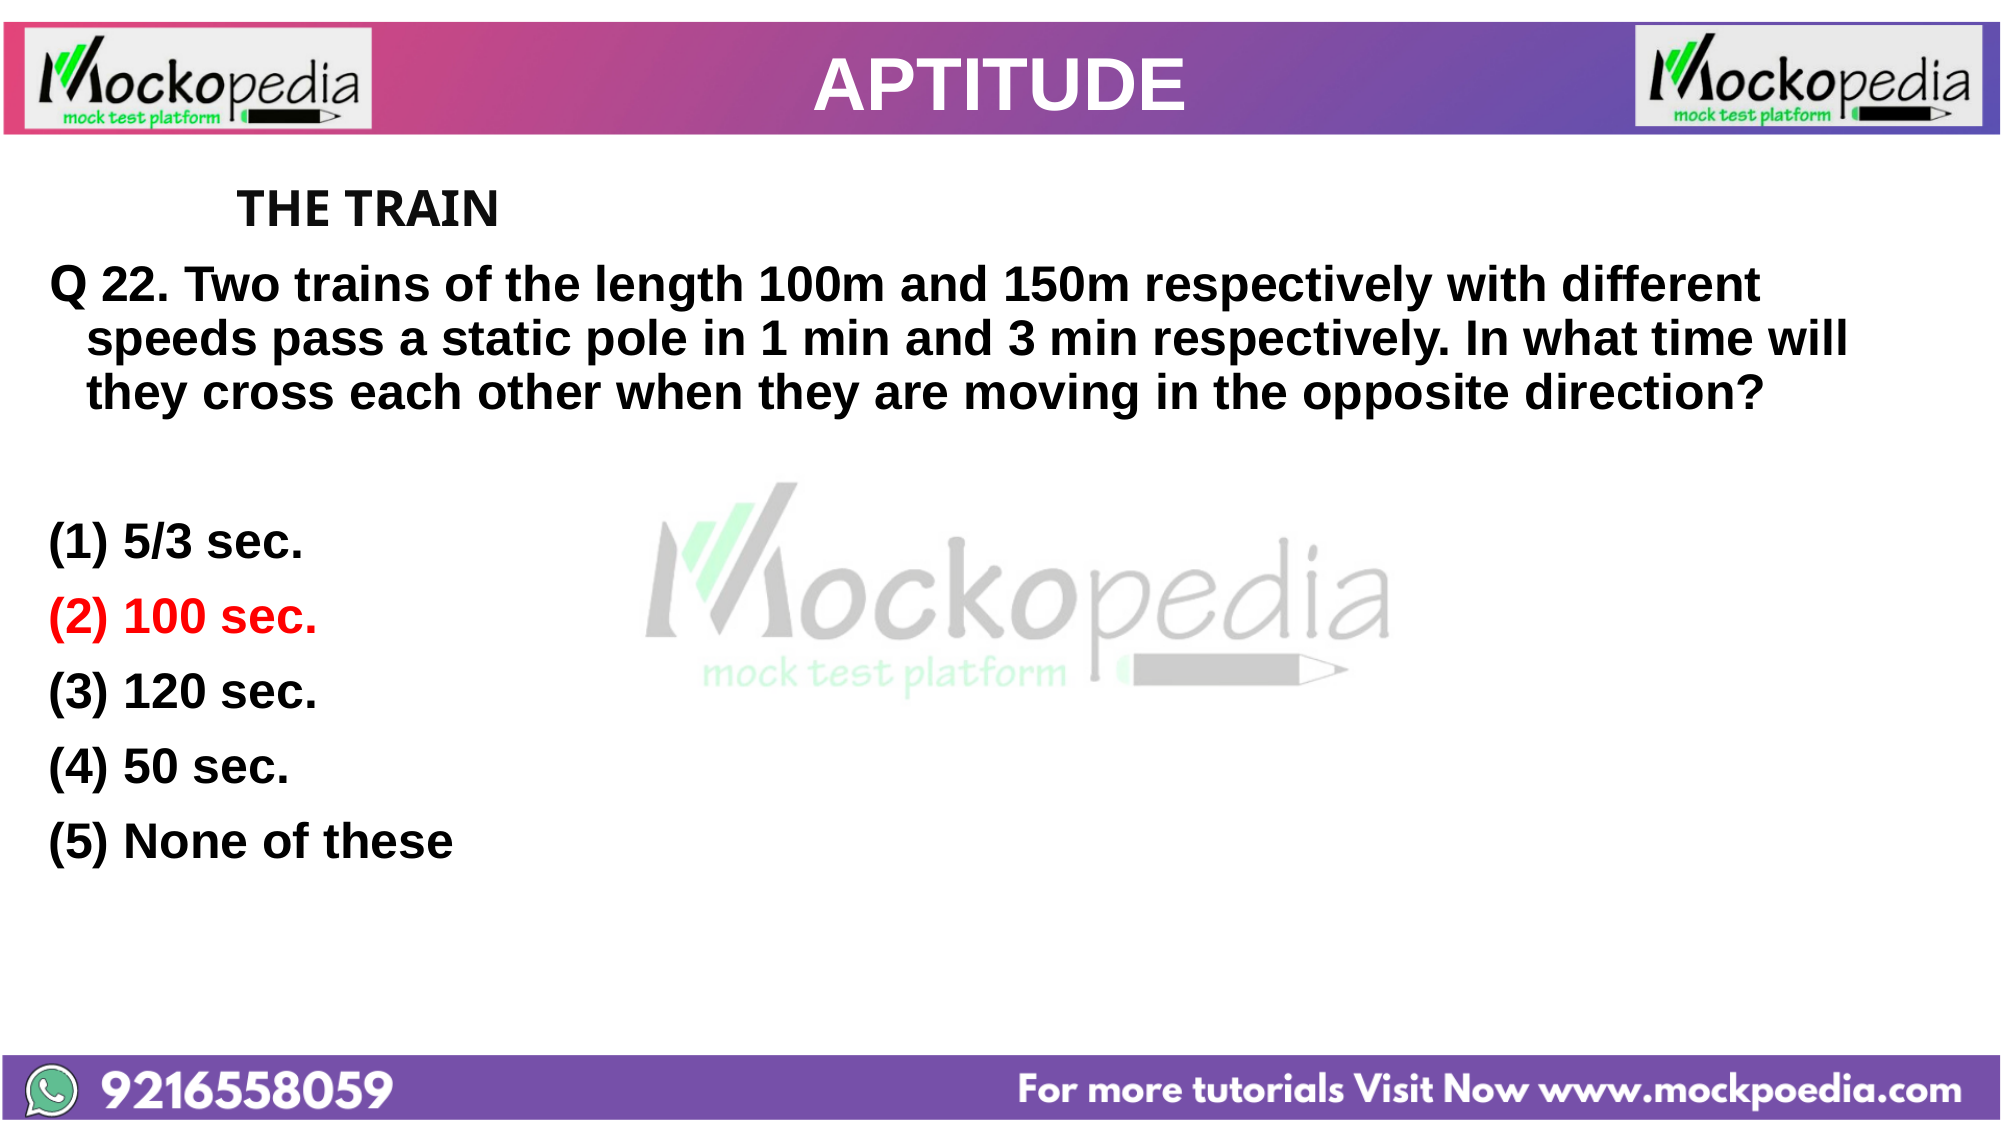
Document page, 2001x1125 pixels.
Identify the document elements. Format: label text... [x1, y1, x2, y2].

picture [0, 0, 2001, 1125]
title APTITUDE [41, 31, 1959, 142]
list THE TRAIN Q 22. Two trains of the length 100m and 150m respectively with different speeds pass a static pole in 1 min and 3 min respectively. In what time will they cross each other when they are moving in the opposite direction? 5/3 sec. (2) 100 sec. (3) 120 sec. (4) 50 sec. (5) None of these [33, 175, 1959, 1053]
